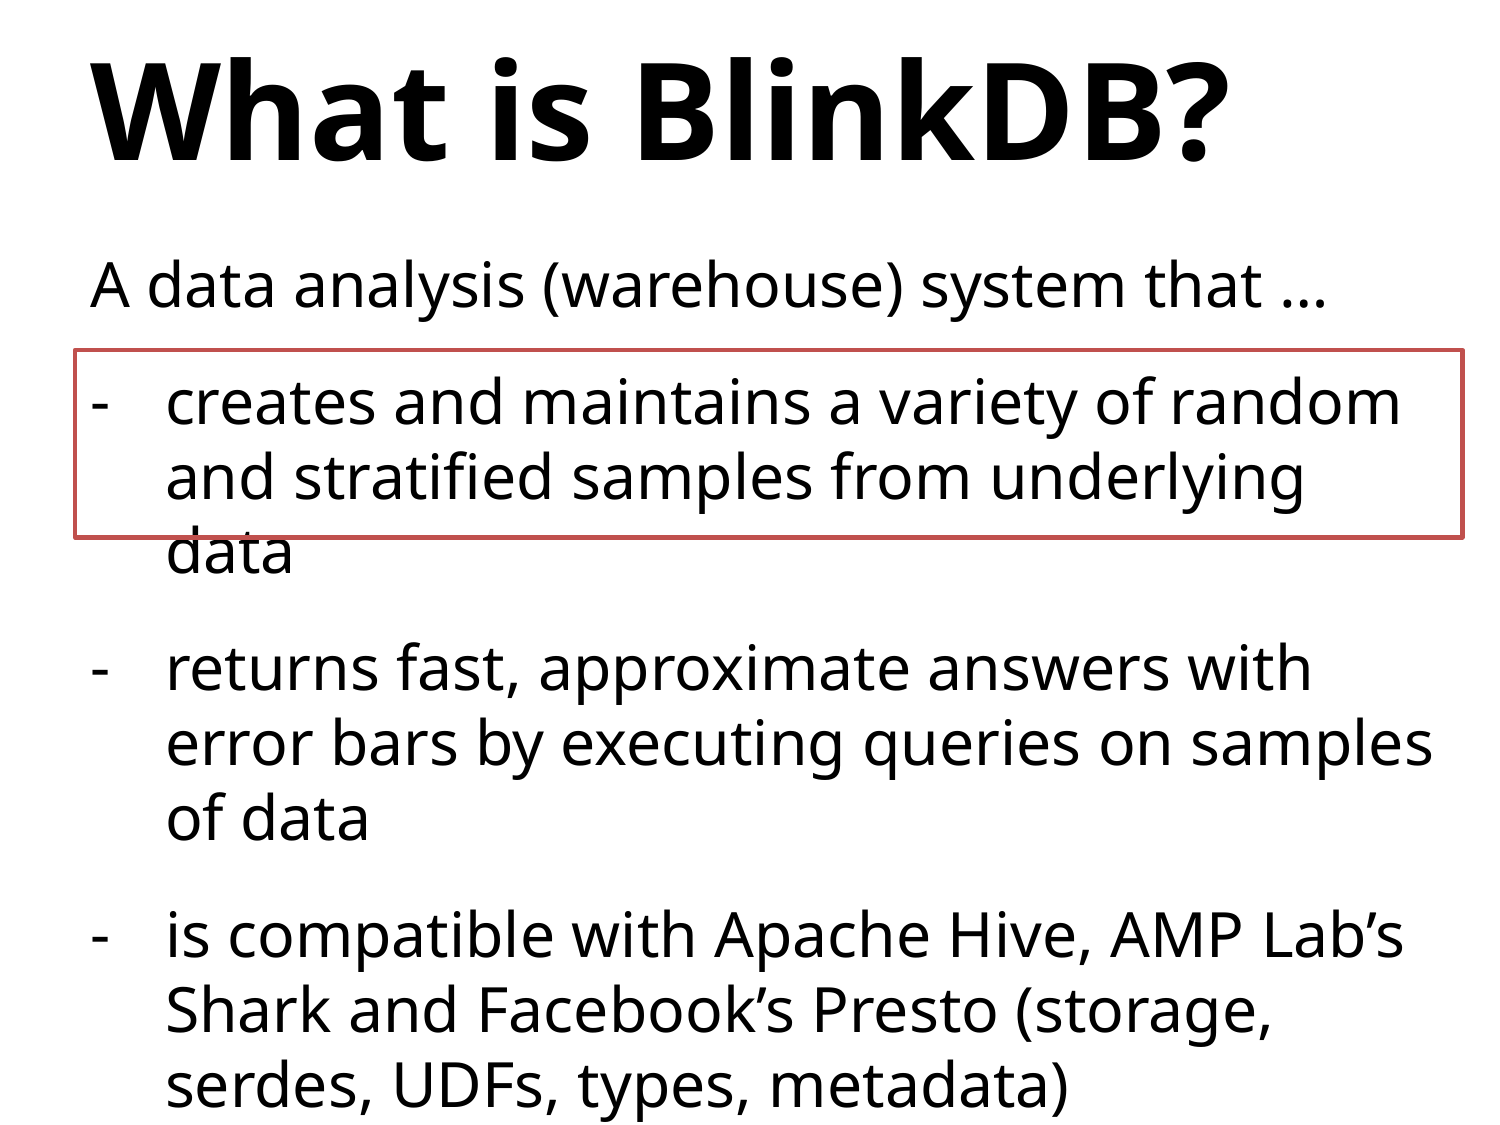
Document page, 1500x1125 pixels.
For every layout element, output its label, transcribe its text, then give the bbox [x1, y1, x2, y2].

list A data analysis (warehouse) system that … creates and maintains a variety of random and stratified samples from underlying data returns fast, approximate answers with error bars by executing queries on samples of data is compatible with Apache Hive, AMP Lab’s Shark and Facebook’s Presto (storage, serdes, UDFs, types, metadata) [75, 540, 1463, 1075]
list A data analysis (warehouse) system that … creates and maintains a variety of random and stratified samples from underlying data returns fast, approximate answers with error bars by executing queries on samples of data is compatible with Apache Hive, AMP Lab’s Shark and Facebook’s Presto (storage, serdes, UDFs, types, metadata) [75, 237, 1463, 348]
title What is BlinkDB? [75, 12, 1425, 200]
text_box [73, 348, 1465, 540]
